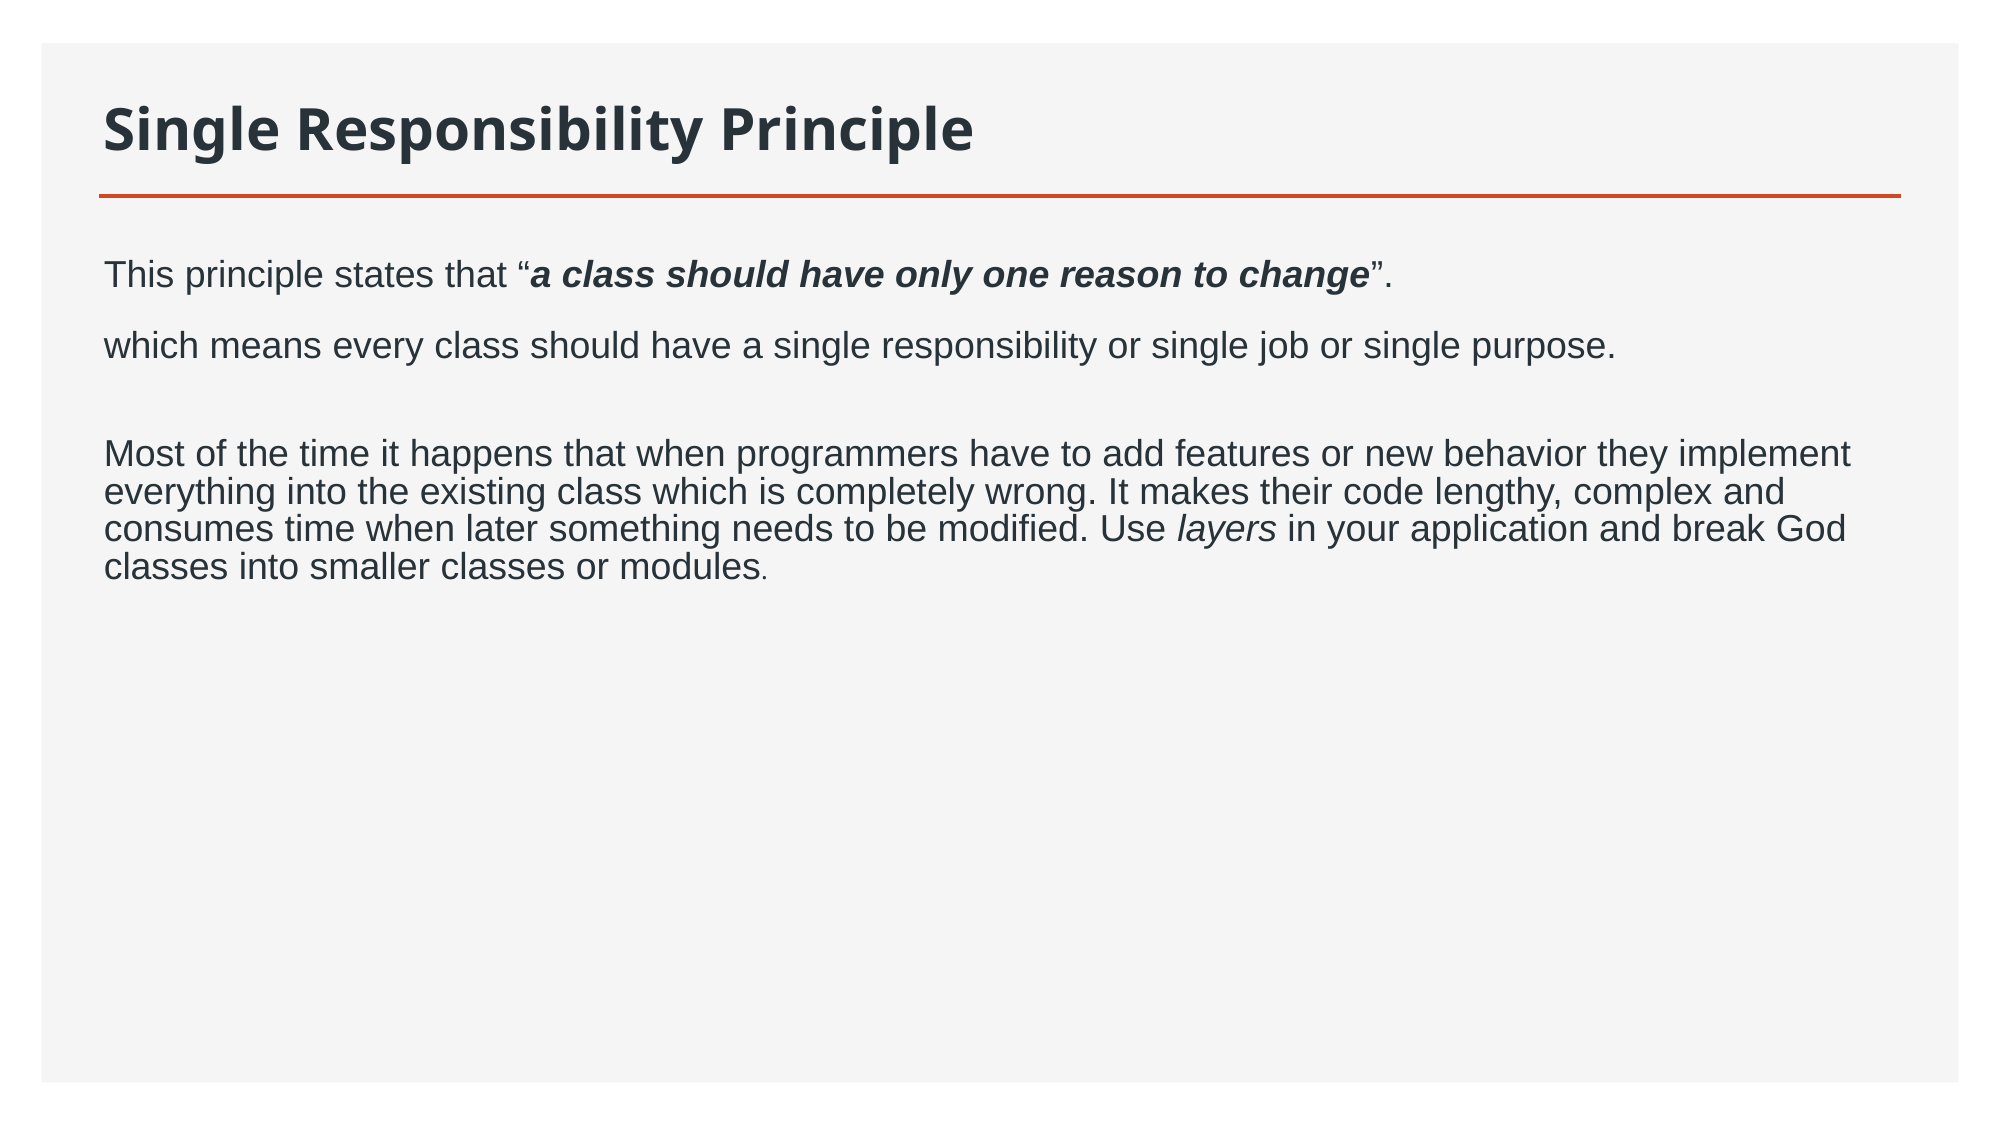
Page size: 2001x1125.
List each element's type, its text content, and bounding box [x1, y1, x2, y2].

title Single Responsibility Principle [88, 64, 1217, 170]
text_box This principle states that “a class should have only one reason to change”. which means every class should have a single responsibility or single job or single purpose. Most of the time it happens that when programmers have to add features or new behavior they implement everything into the existing class which is completely wrong. It makes their code lengthy, complex and consumes time when later something needs to be modified. Use layers in your application and break God classes into smaller classes or modules. [88, 250, 1949, 1000]
